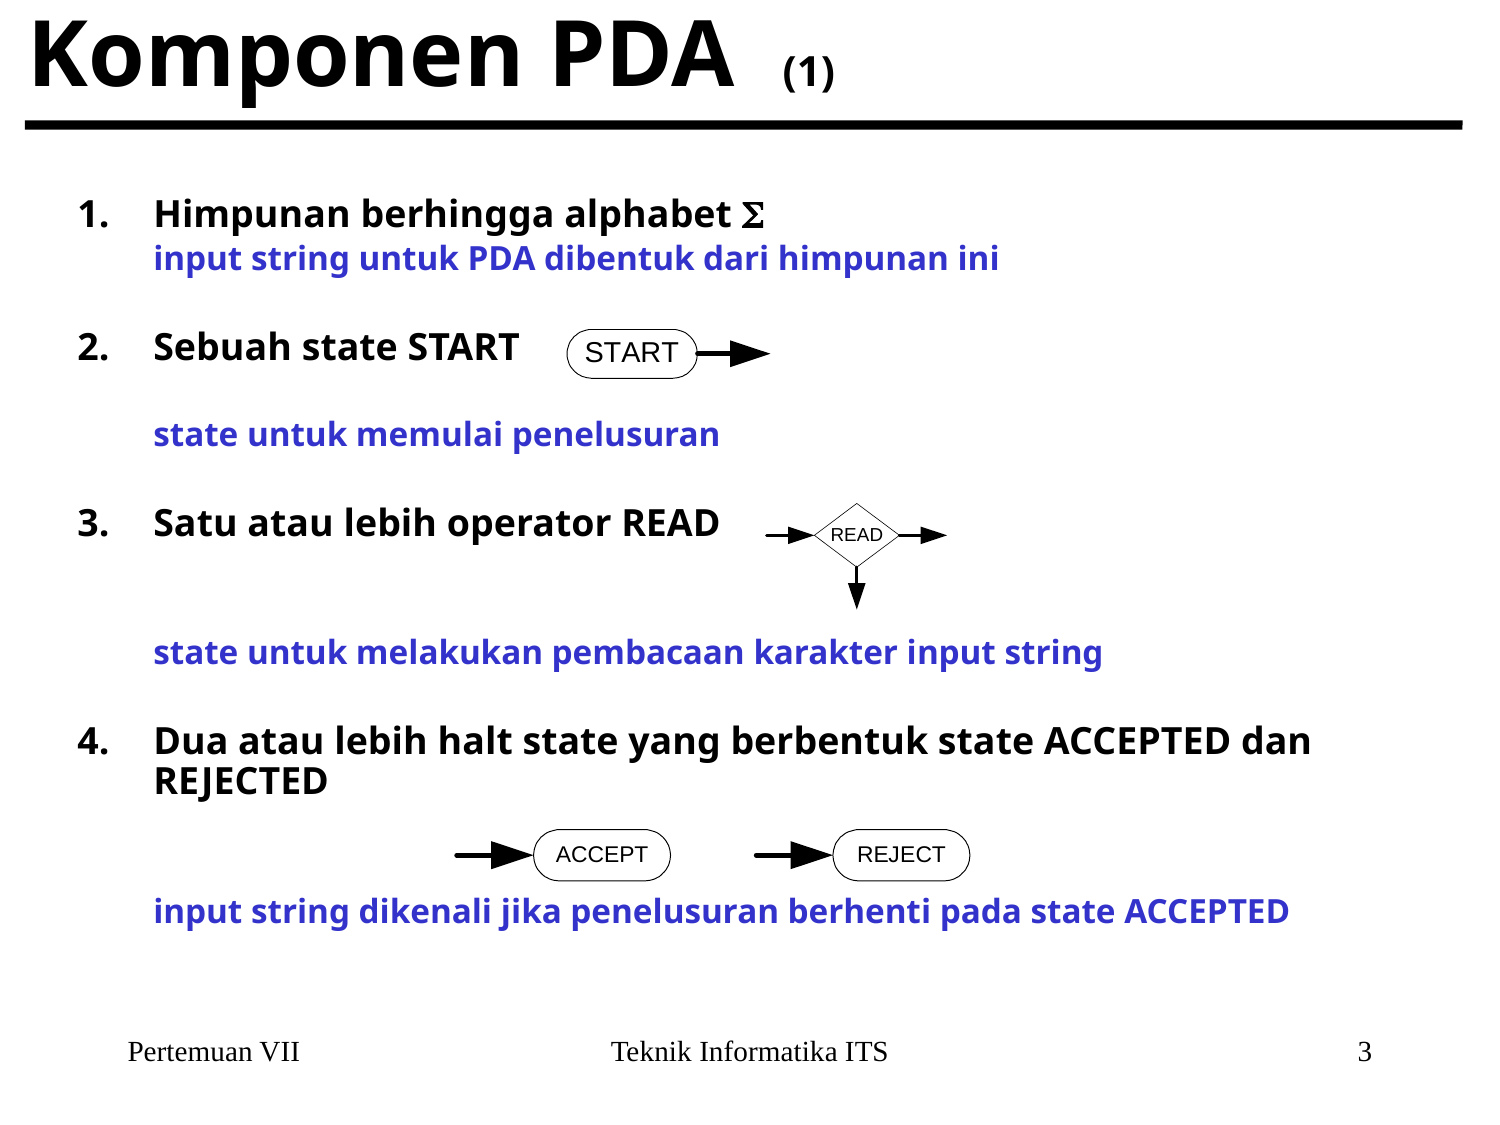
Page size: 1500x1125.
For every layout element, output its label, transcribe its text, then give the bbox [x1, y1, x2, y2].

footer Teknik Informatika ITS [512, 1024, 988, 1101]
list Himpunan berhingga alphabet  input string untuk PDA dibentuk dari himpunan ini Sebuah state START state untuk memulai penelusuran Satu atau lebih operator READ state untuk melakukan pembacaan karakter input string Dua atau lebih halt state yang berbentuk state ACCEPTED dan REJECTED input string dikenali jika penelusuran berhenti pada state ACCEPTED [62, 187, 1438, 975]
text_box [562, 324, 776, 384]
slide_number 3 [1074, 1024, 1388, 1101]
title Komponen PDA (1) [12, 12, 1000, 88]
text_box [449, 824, 976, 887]
slide_number Pertemuan VII [112, 1024, 426, 1101]
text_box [762, 500, 951, 613]
